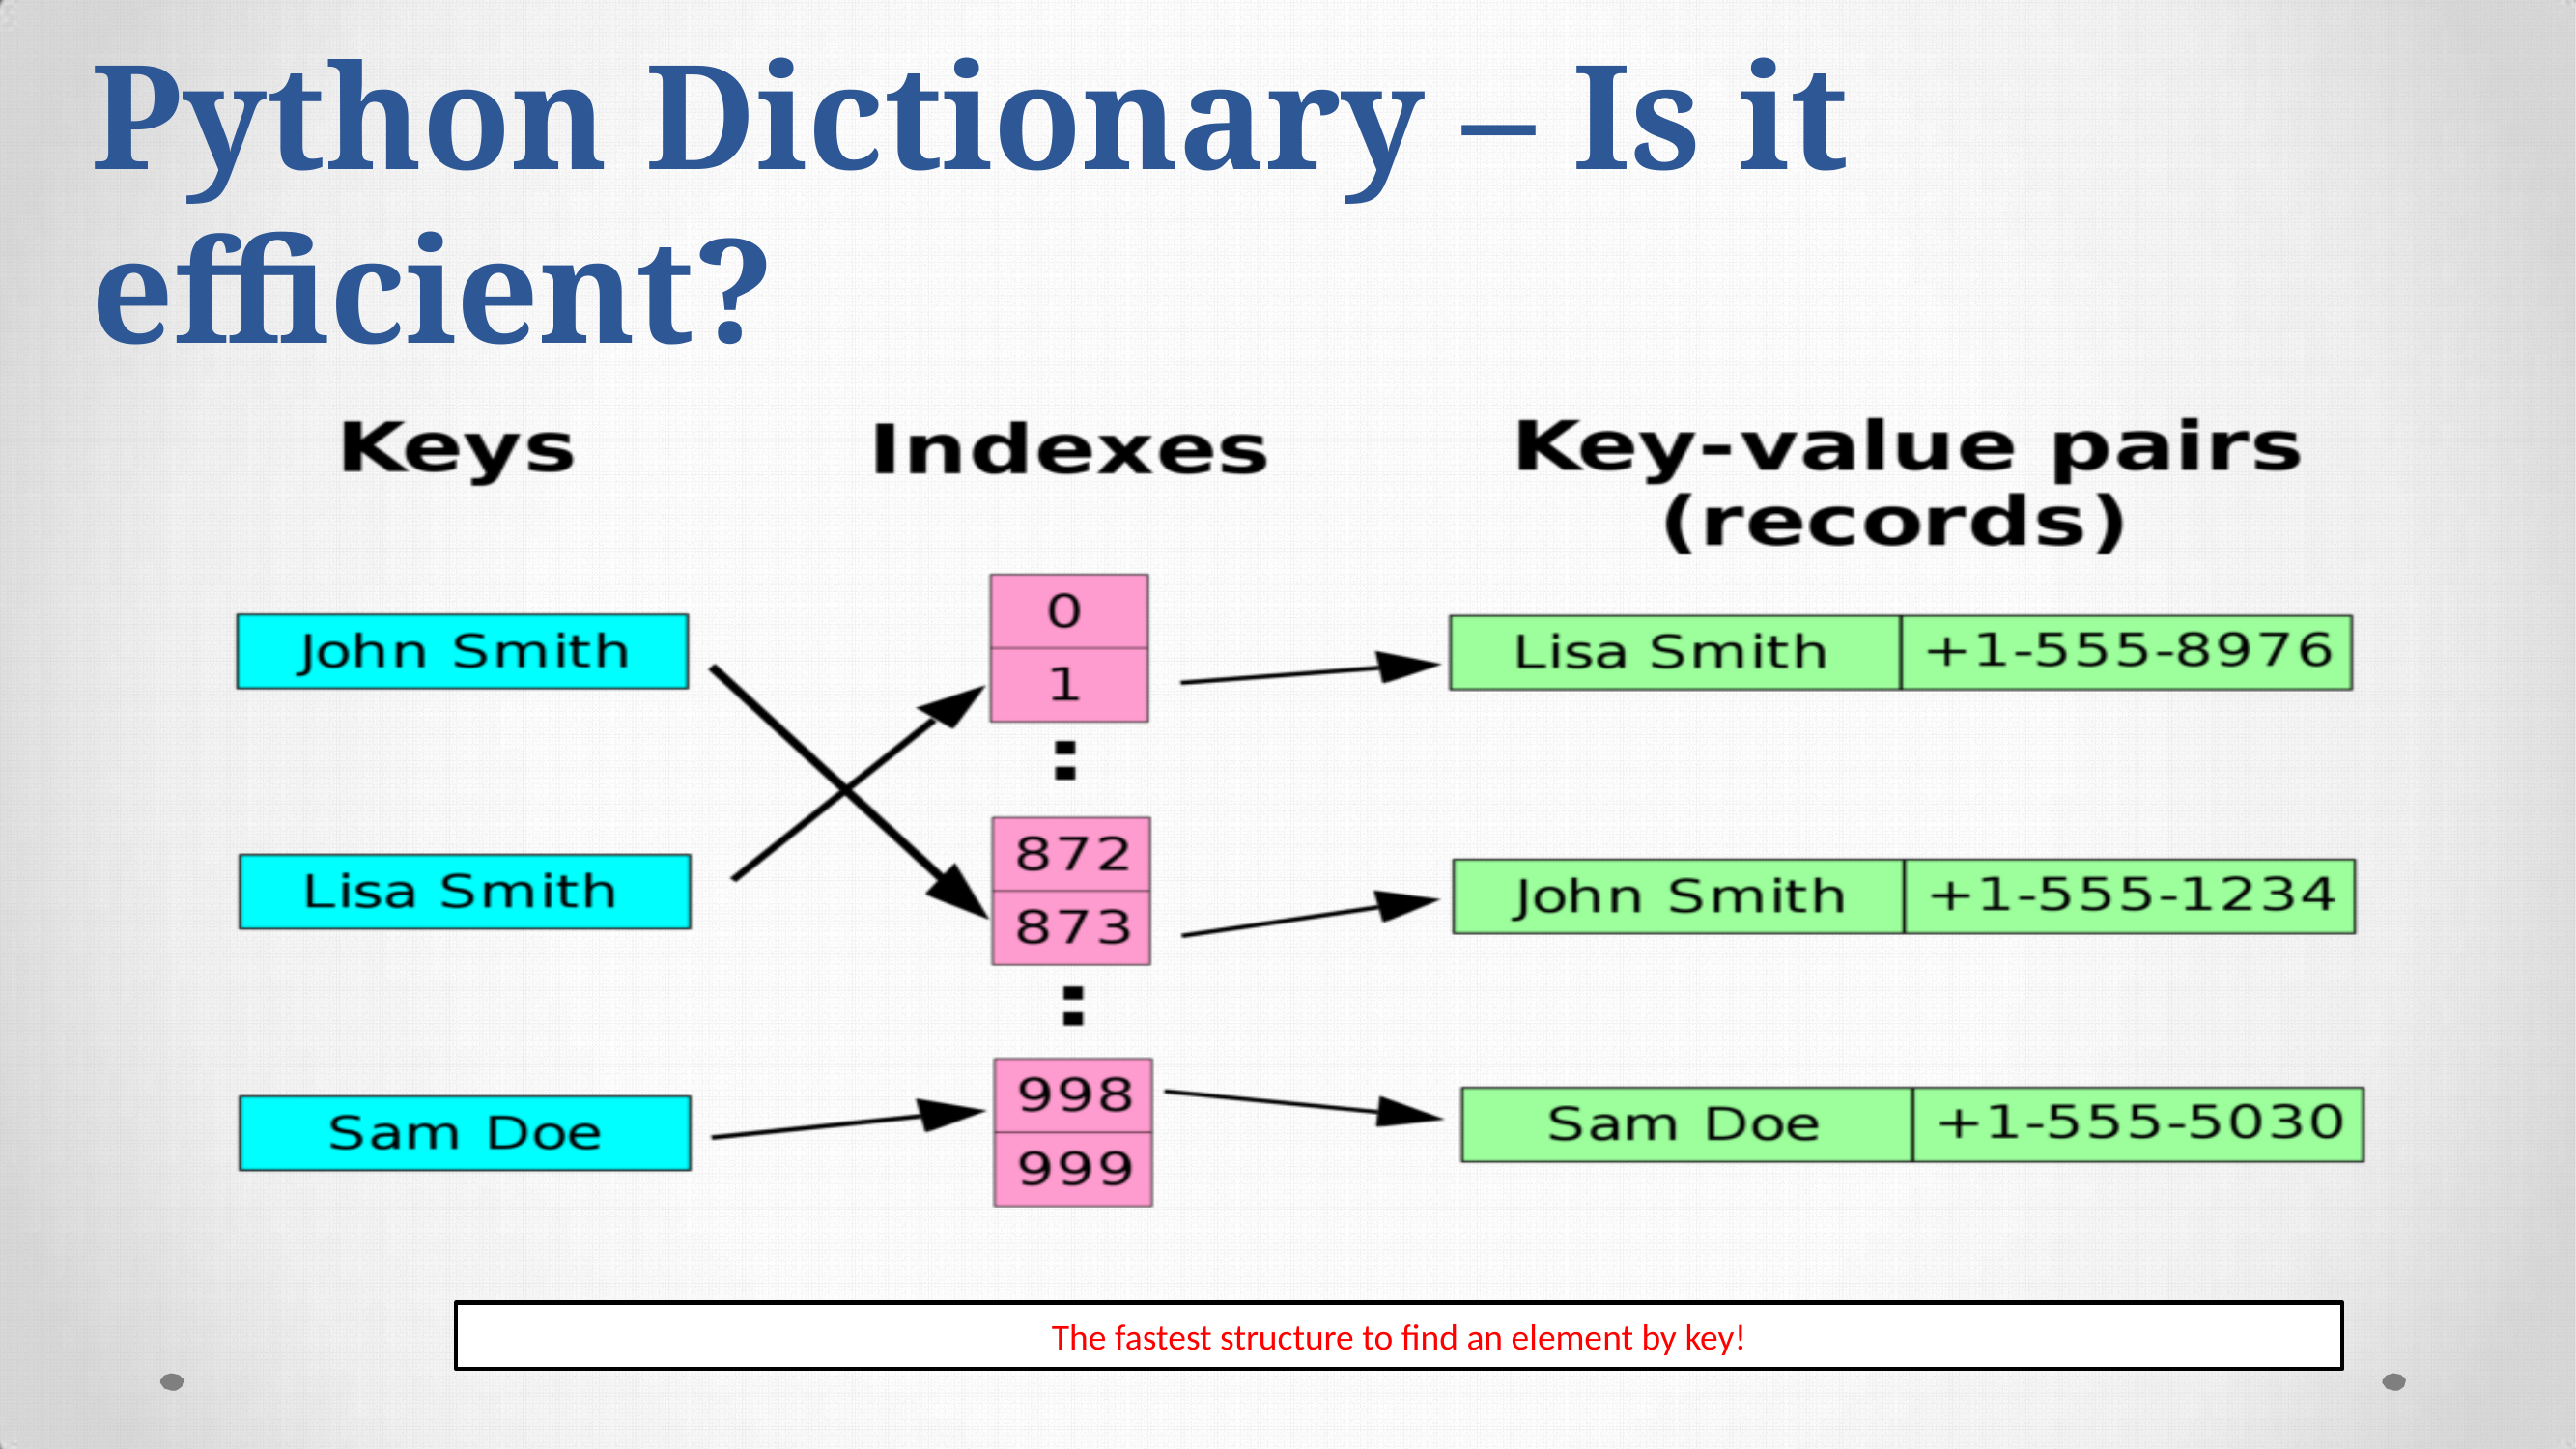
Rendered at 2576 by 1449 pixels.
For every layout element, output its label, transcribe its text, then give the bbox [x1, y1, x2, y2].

picture [0, 0, 2576, 1449]
text_box The fastest structure to find an element by key! [454, 1319, 2344, 1371]
title Python Dictionary – Is it efficient? [91, 24, 2546, 201]
